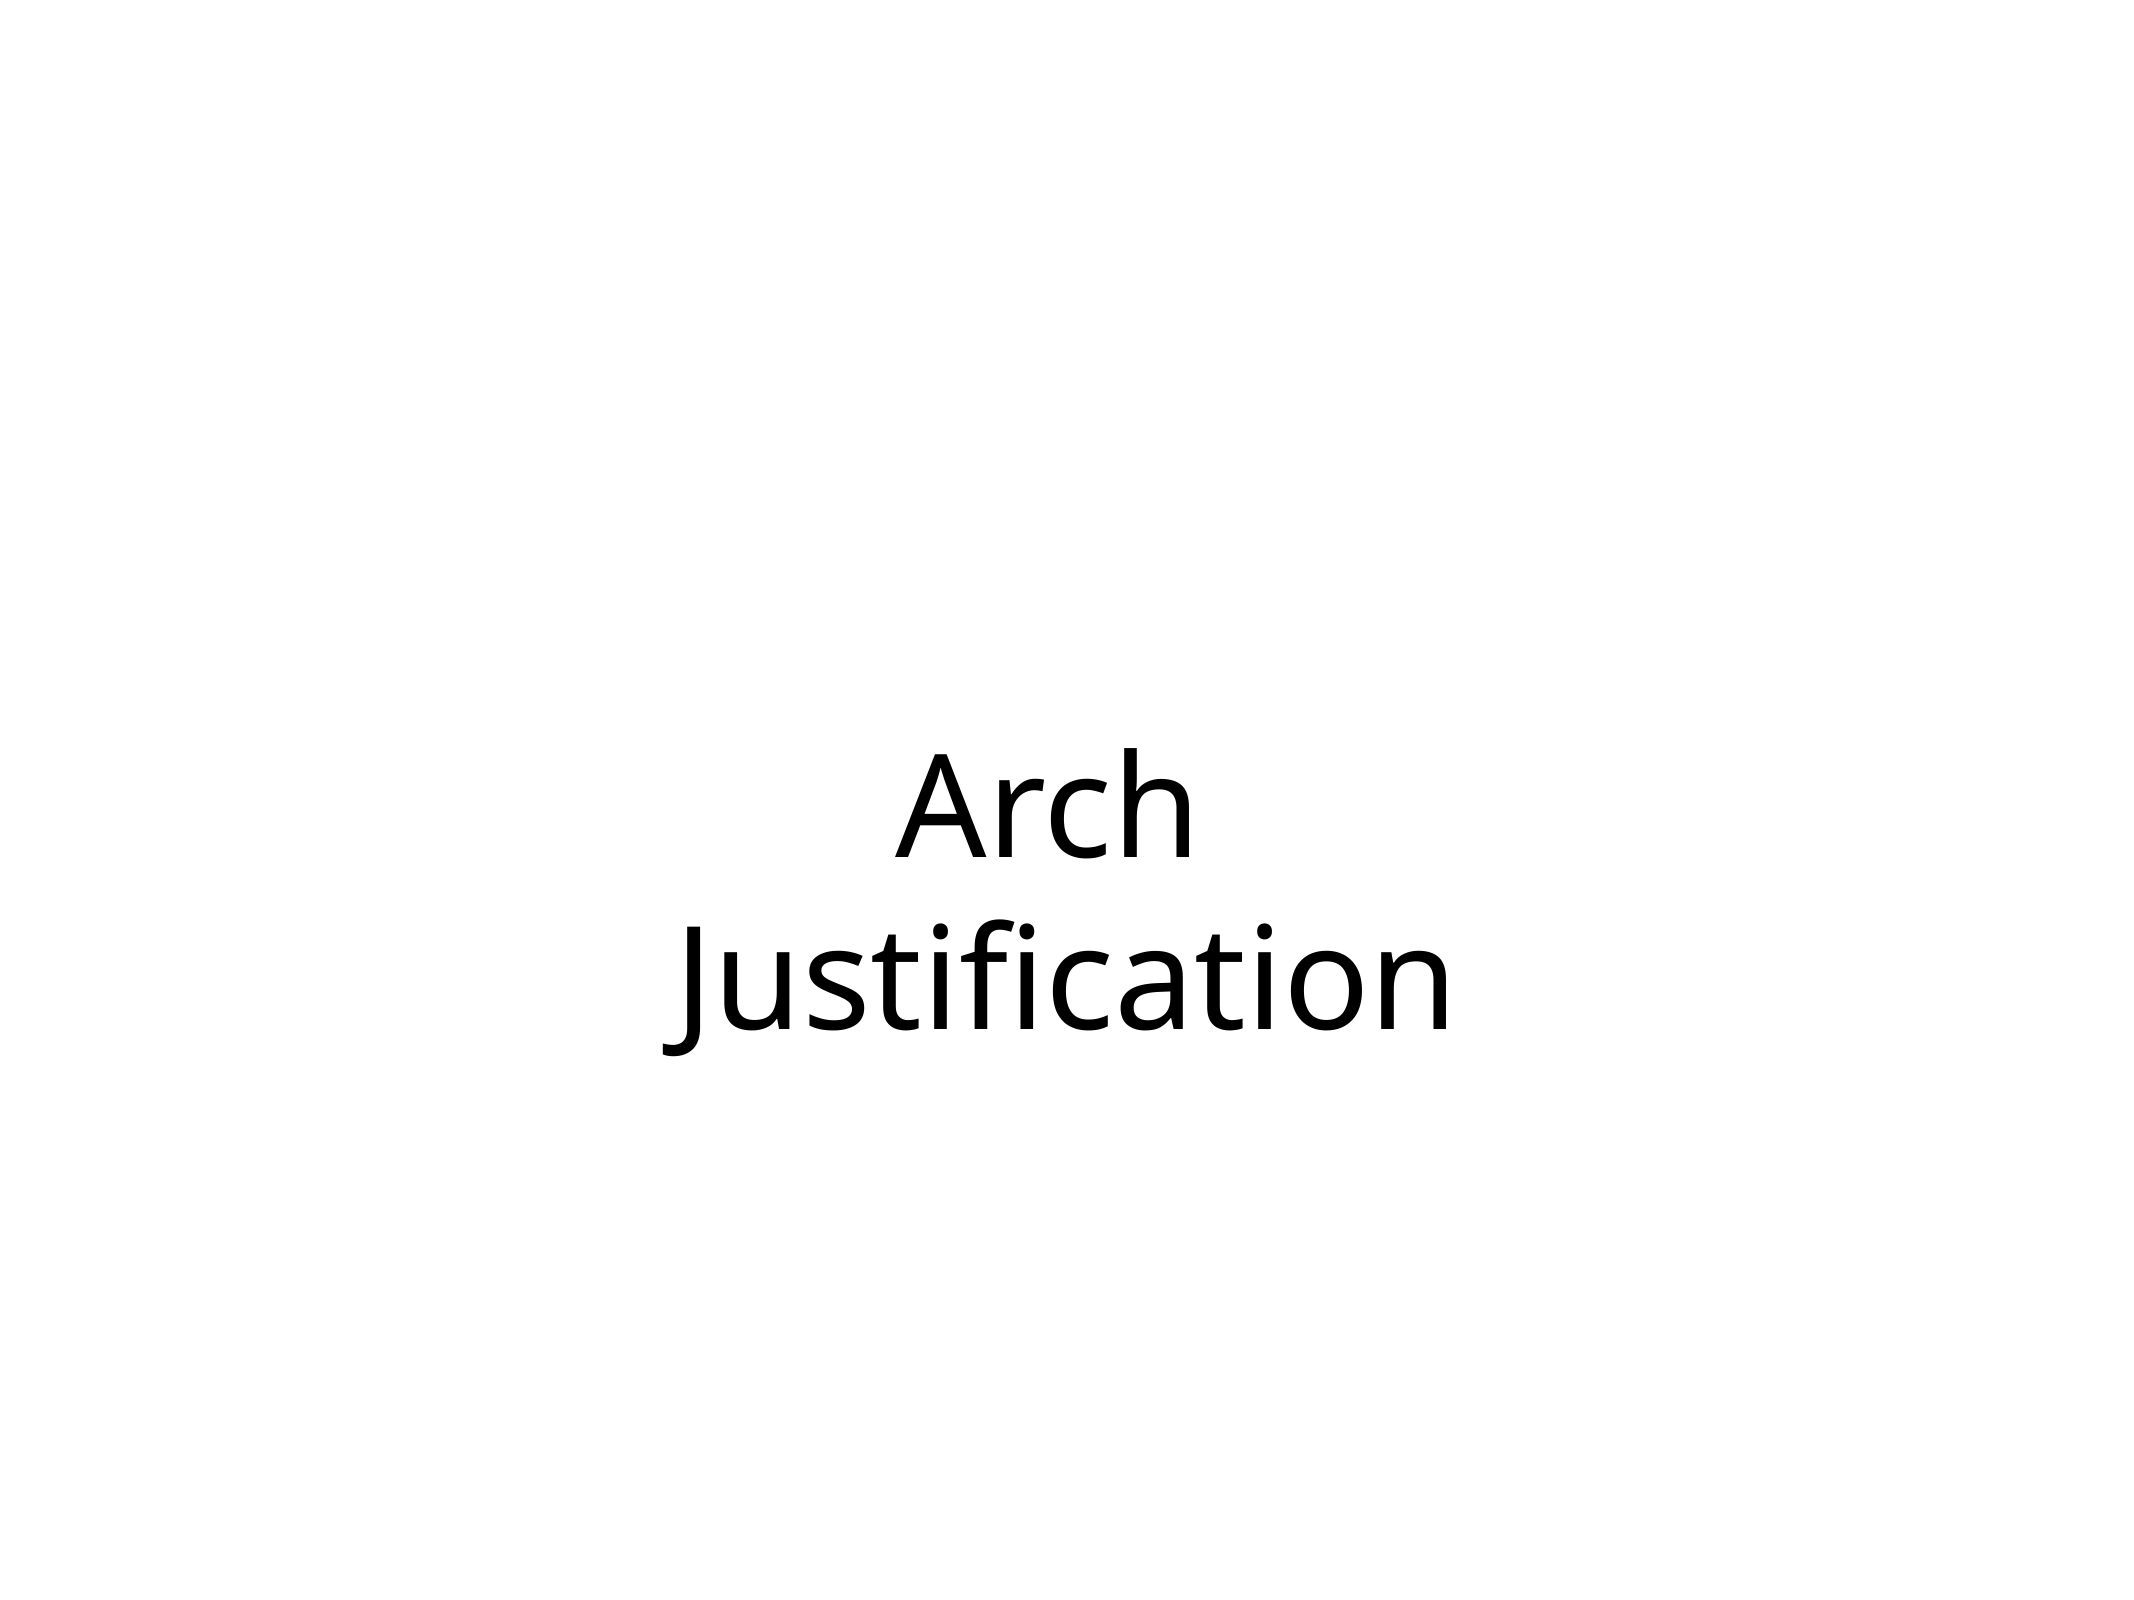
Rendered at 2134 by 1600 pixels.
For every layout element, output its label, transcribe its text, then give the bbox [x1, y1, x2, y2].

title Arch Justification [207, 528, 1926, 1072]
